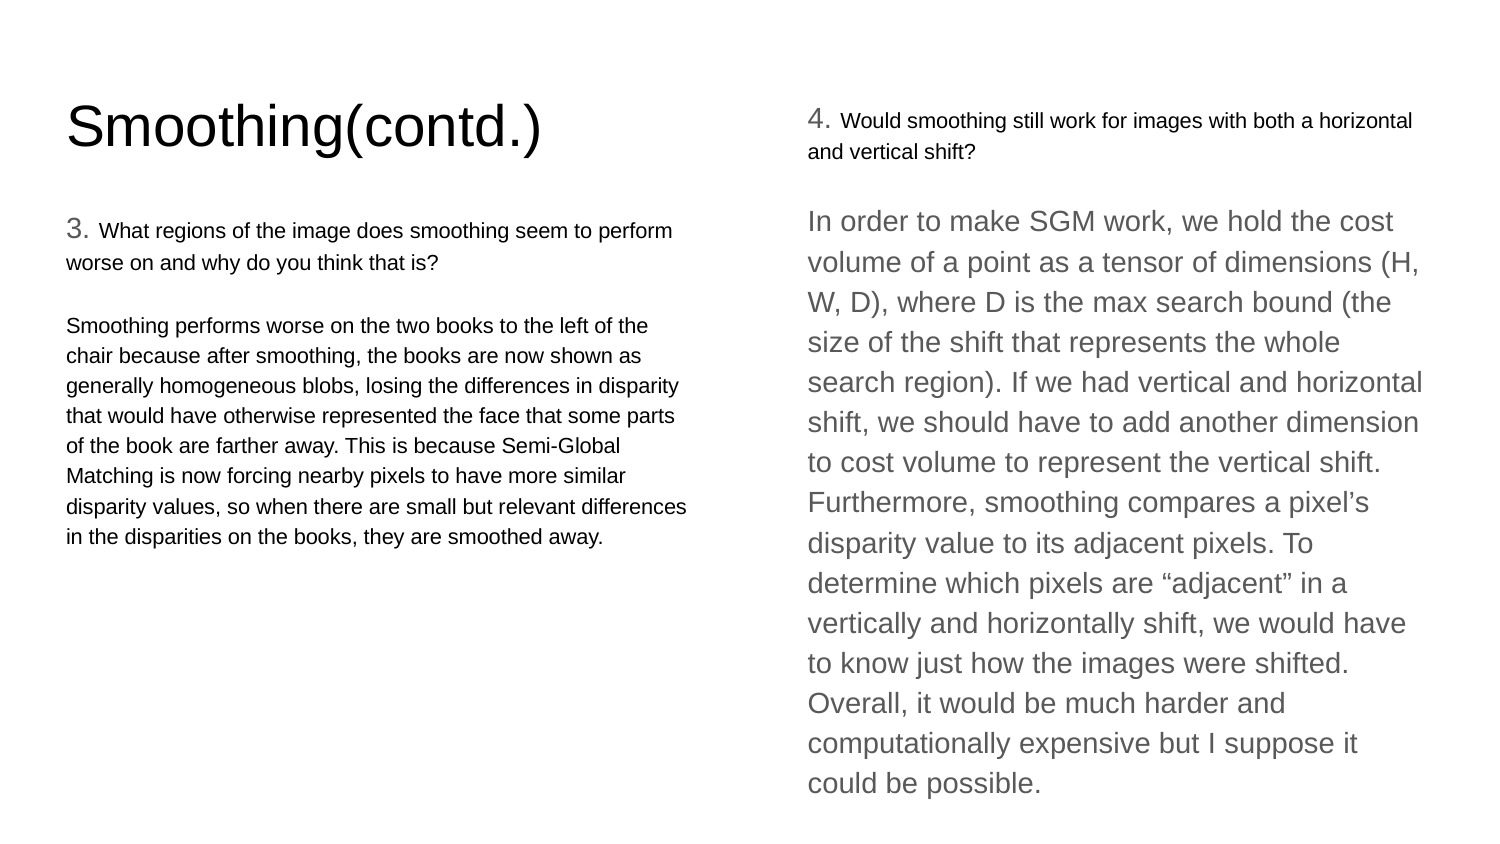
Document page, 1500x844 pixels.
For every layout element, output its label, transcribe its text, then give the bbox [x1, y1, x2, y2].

list 4. Would smoothing still work for images with both a horizontal and vertical shift? In order to make SGM work, we hold the cost volume of a point as a tensor of dimensions (H, W, D), where D is the max search bound (the size of the shift that represents the whole search region). If we had vertical and horizontal shift, we should have to add another dimension to cost volume to represent the vertical shift. Furthermore, smoothing compares a pixel’s disparity value to its adjacent pixels. To determine which pixels are “adjacent” in a vertically and horizontally shift, we would have to know just how the images were shifted. Overall, it would be much harder and computationally expensive but I suppose it could be possible. [792, 78, 1449, 819]
list 3. What regions of the image does smoothing seem to perform worse on and why do you think that is? Smoothing performs worse on the two books to the left of the chair because after smoothing, the books are now shown as generally homogeneous blobs, losing the differences in disparity that would have otherwise represented the face that some parts of the book are farther away. This is because Semi-Global Matching is now forcing nearby pixels to have more similar disparity values, so when there are small but relevant differences in the disparities on the books, they are smoothed away. [51, 189, 708, 750]
title Smoothing(contd.) [51, 72, 1449, 167]
